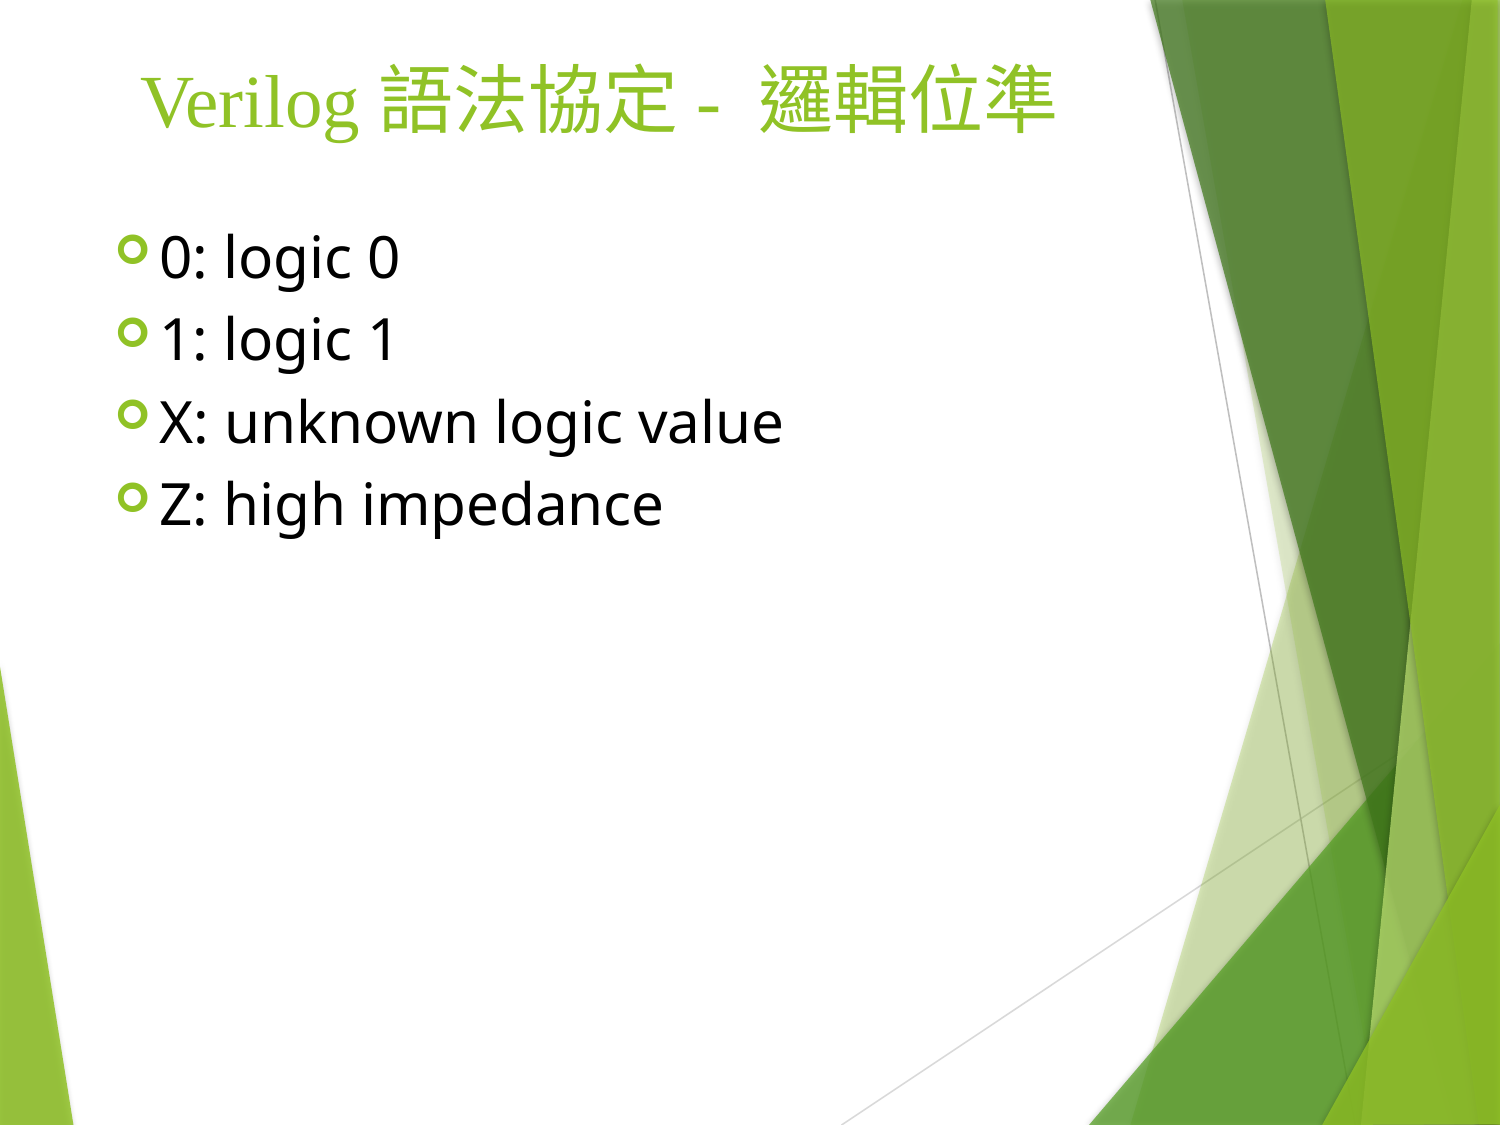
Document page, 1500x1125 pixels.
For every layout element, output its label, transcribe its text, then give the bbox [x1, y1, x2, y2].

title Verilog語法協定- 邏輯位準 [125, 45, 1350, 178]
text_box 0: logic 0 1: logic 1 X: unknown logic value Z: high impedance [99, 212, 1393, 563]
